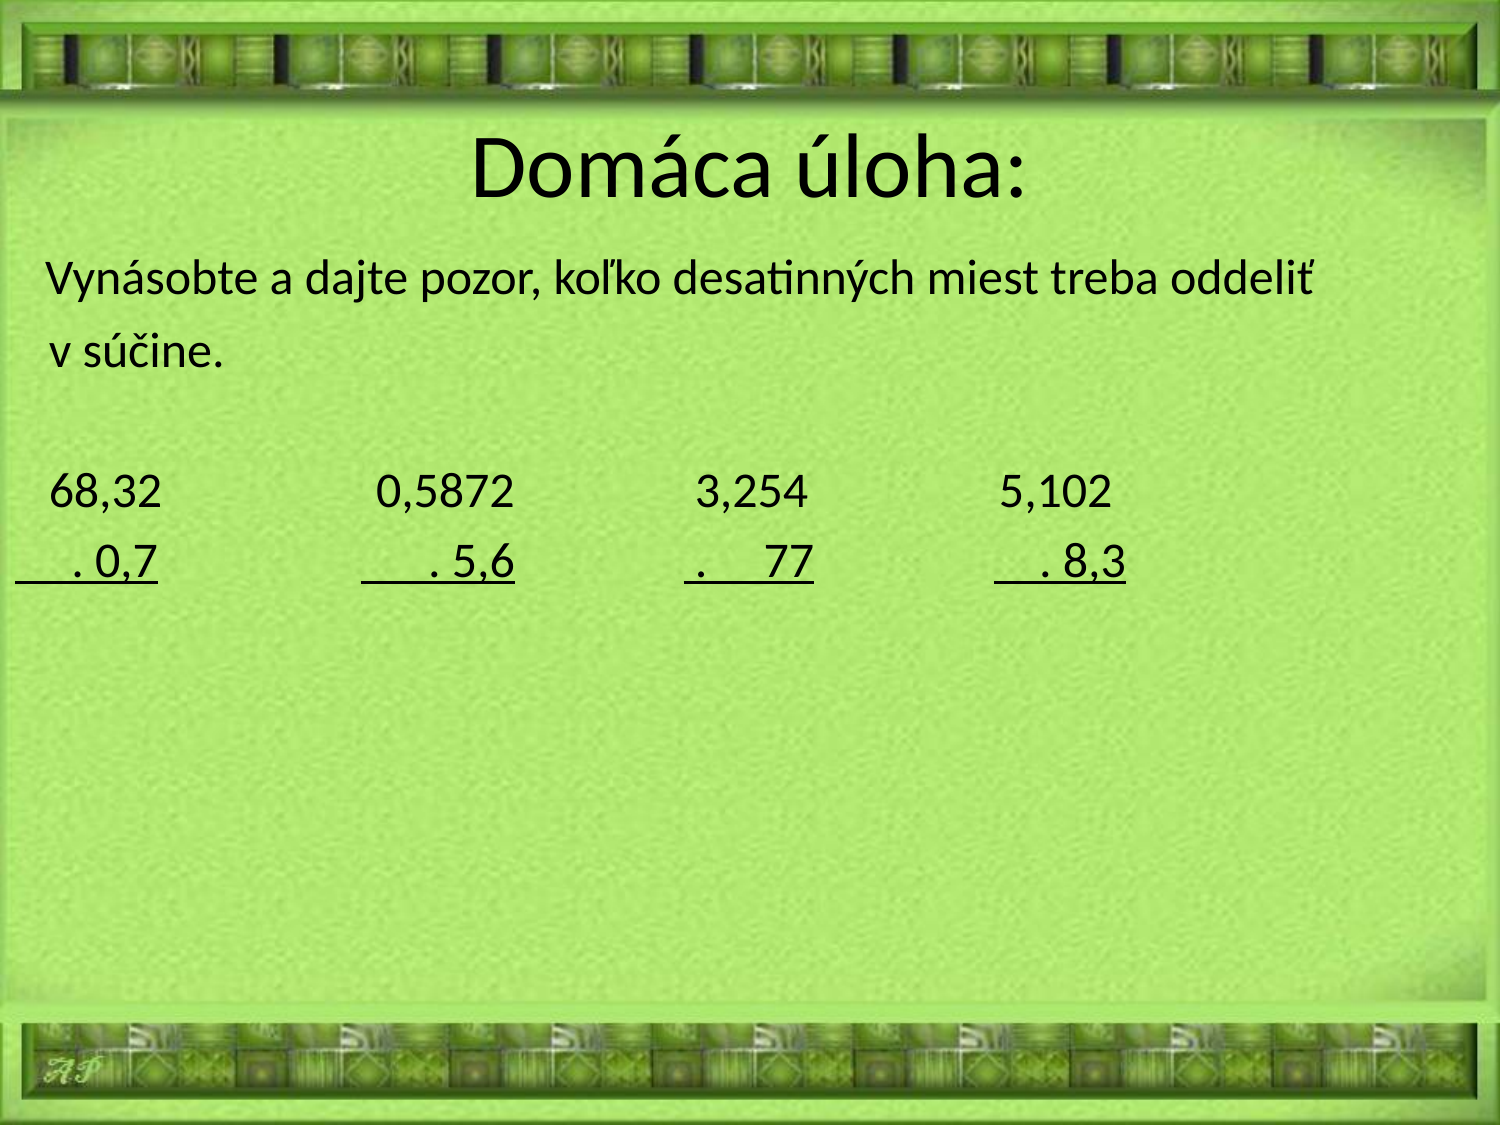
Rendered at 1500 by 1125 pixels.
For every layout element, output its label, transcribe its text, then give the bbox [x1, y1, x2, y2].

list Vynásobte a dajte pozor, koľko desatinných miest treba oddeliť v súčine. 68,32 0,5872 3,254 5,102 . 0,7 . 5,6 . 77 . 8,3 [0, 219, 1425, 646]
picture [0, 0, 1500, 1125]
title Domáca úloha: [75, 90, 1425, 219]
